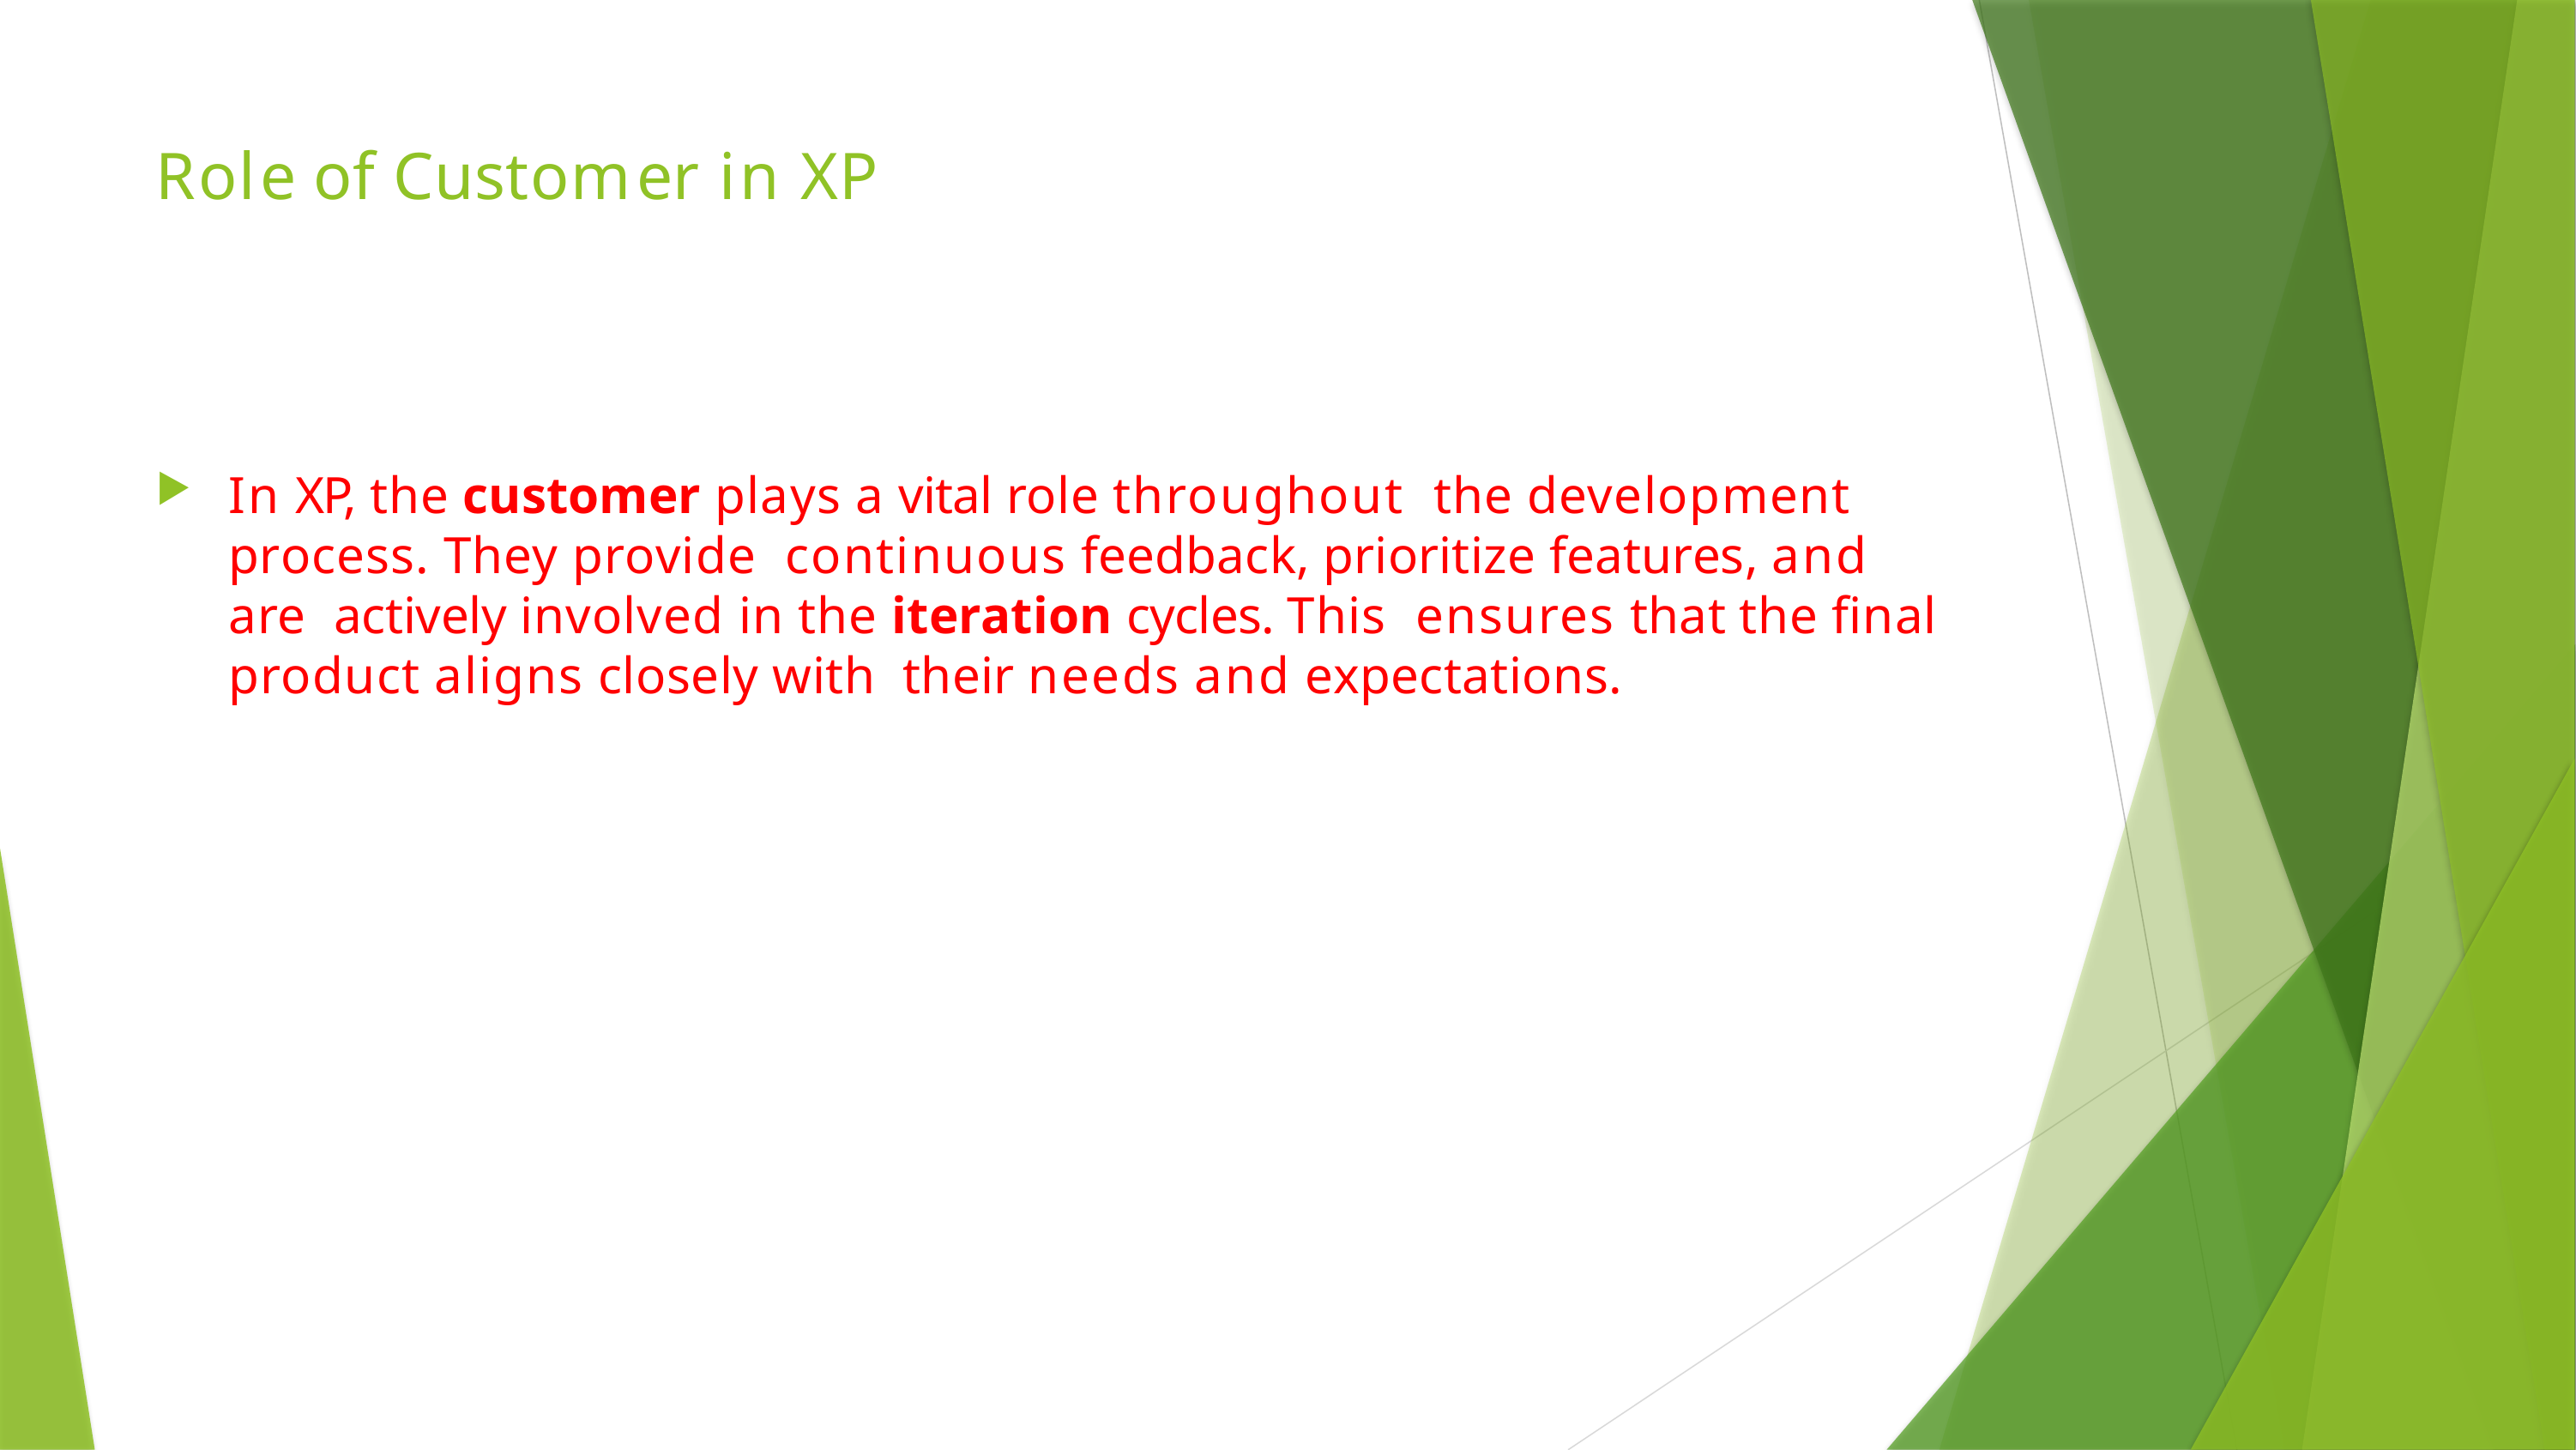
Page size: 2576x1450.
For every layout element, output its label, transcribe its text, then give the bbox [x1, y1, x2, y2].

list In XP, the customer plays a vital role throughout the development process. They provide continuous feedback, prioritize features, and are actively involved in the iteration cycles. This ensures that the ﬁnal product aligns closely with their needs and expectations. [142, 456, 1959, 1278]
title Role of Customer in XP [142, 129, 1959, 408]
